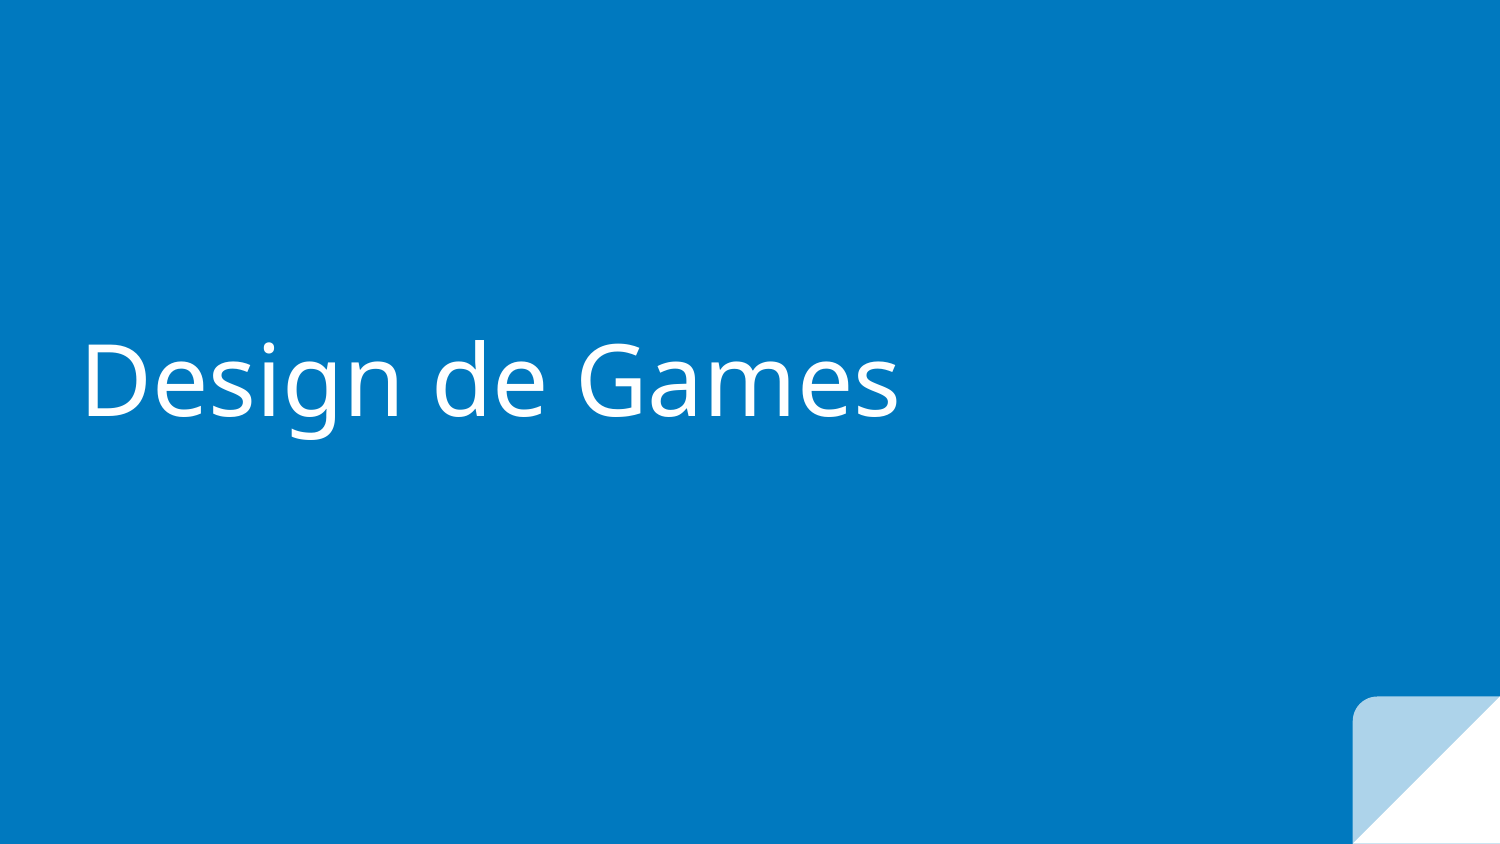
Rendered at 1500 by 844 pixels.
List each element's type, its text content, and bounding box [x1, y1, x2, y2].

title Design de Games [64, 298, 1413, 452]
